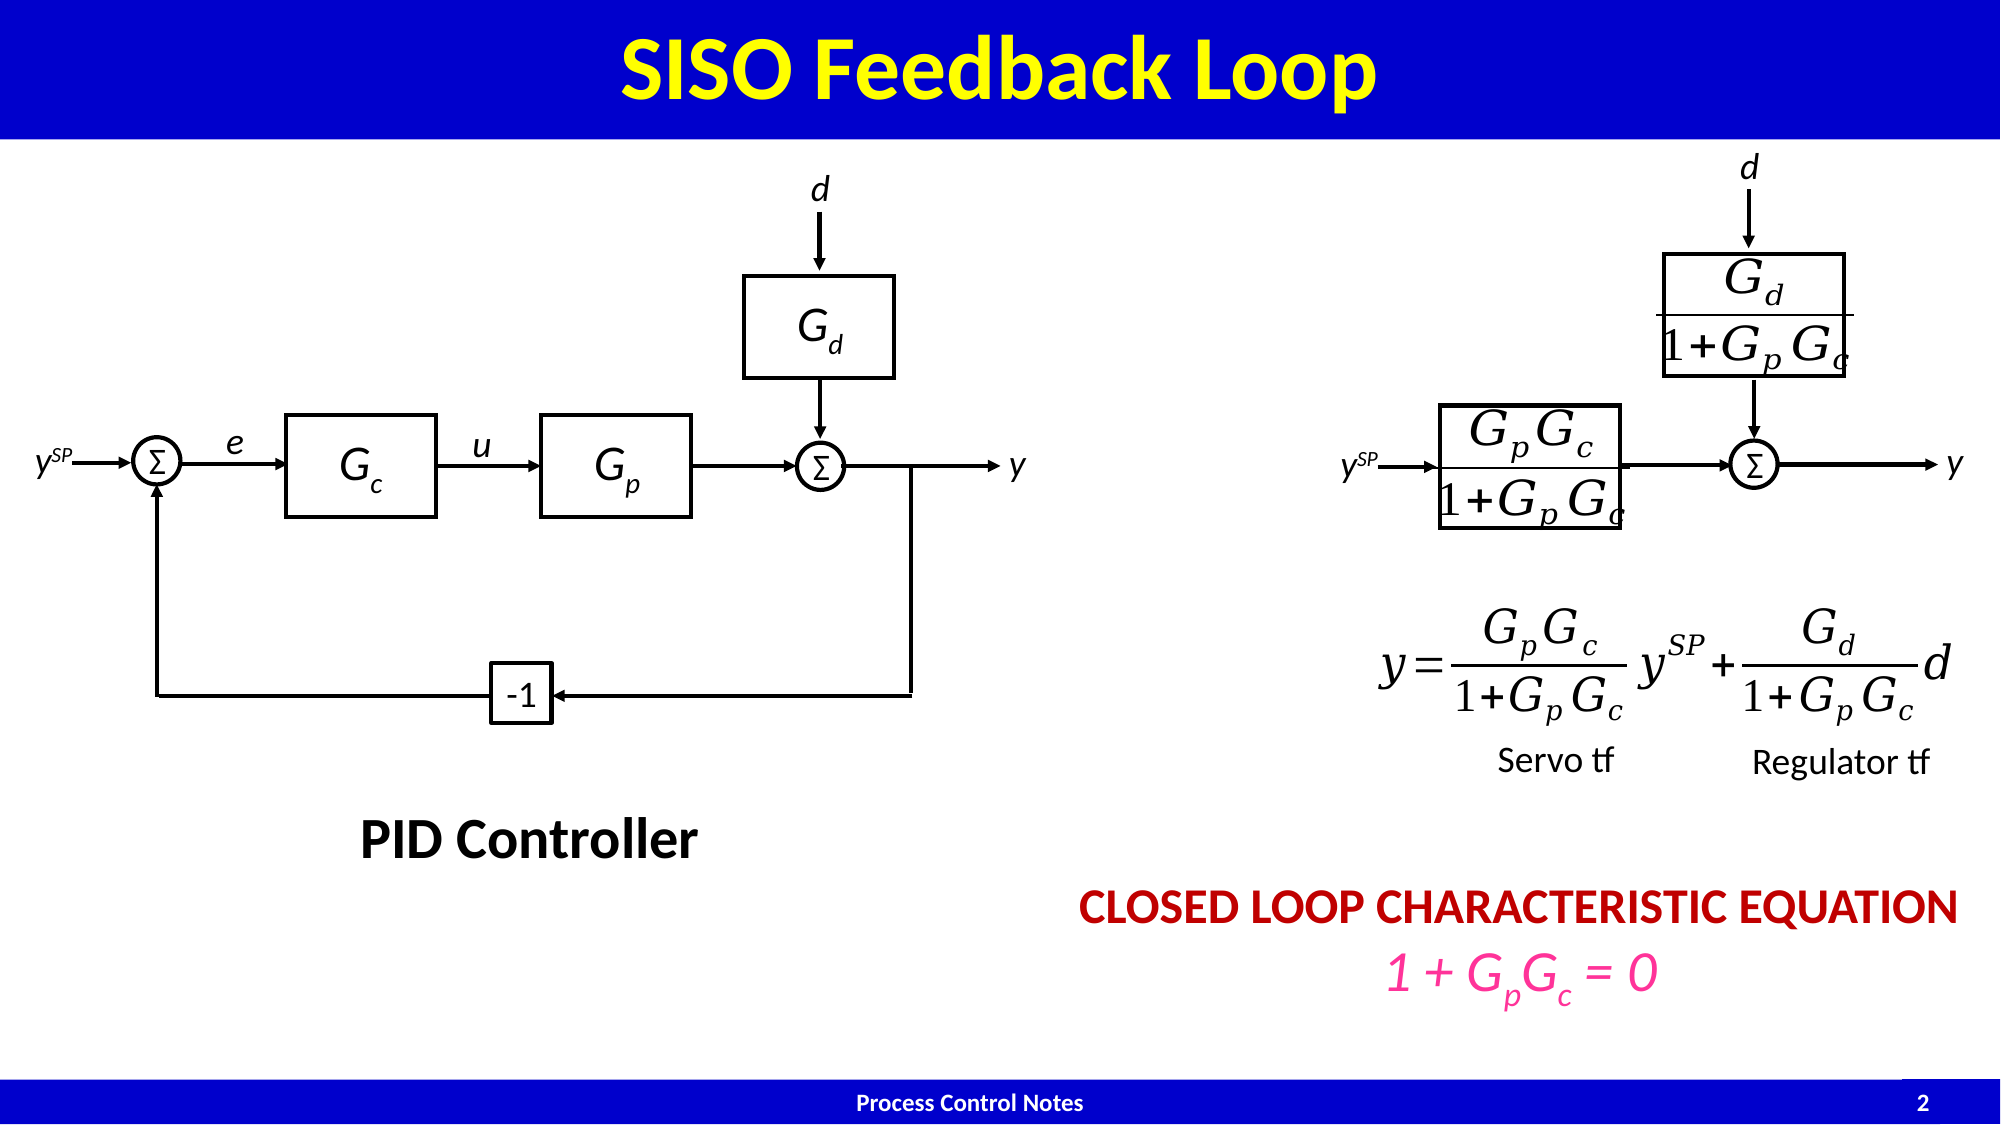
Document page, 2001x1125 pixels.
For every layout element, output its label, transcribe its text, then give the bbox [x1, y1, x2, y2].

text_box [1377, 602, 1956, 790]
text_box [17, 409, 913, 724]
text_box CLOSED LOOP CHARACTERISTIC EQUATION 1 + GpGc = 0 [1064, 866, 1975, 1021]
text_box y [1001, 431, 1041, 492]
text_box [435, 157, 1001, 517]
title SISO Feedback Loop [0, 0, 2000, 140]
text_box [1323, 134, 1979, 532]
